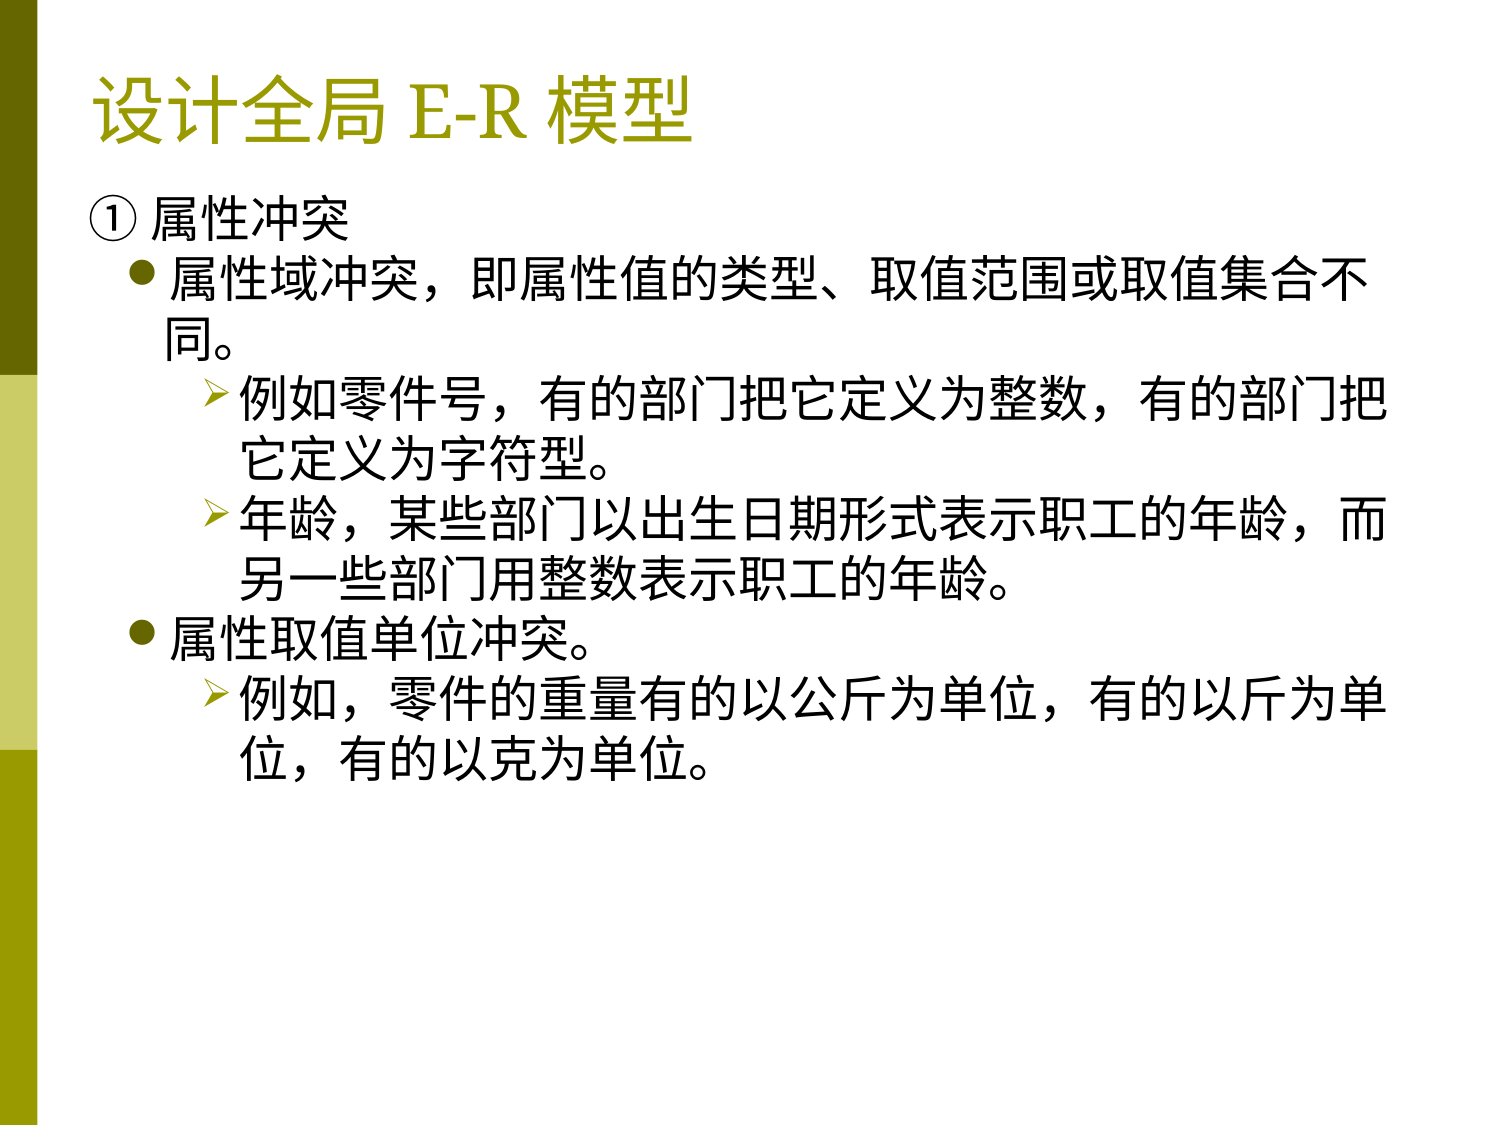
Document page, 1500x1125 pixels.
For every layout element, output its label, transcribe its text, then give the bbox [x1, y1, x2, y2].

title 设计全局E-R模型 [75, 45, 1425, 161]
list ①属性冲突 属性域冲突，即属性值的类型、取值范围或取值集合不同。 例如零件号，有的部门把它定义为整数，有的部门把它定义为字符型。 年龄，某些部门以出生日期形式表示职工的年龄，而另一些部门用整数表示职工的年龄。 属性取值单位冲突。 例如，零件的重量有的以公斤为单位，有的以斤为单位，有的以克为单位。 [73, 180, 1424, 1017]
